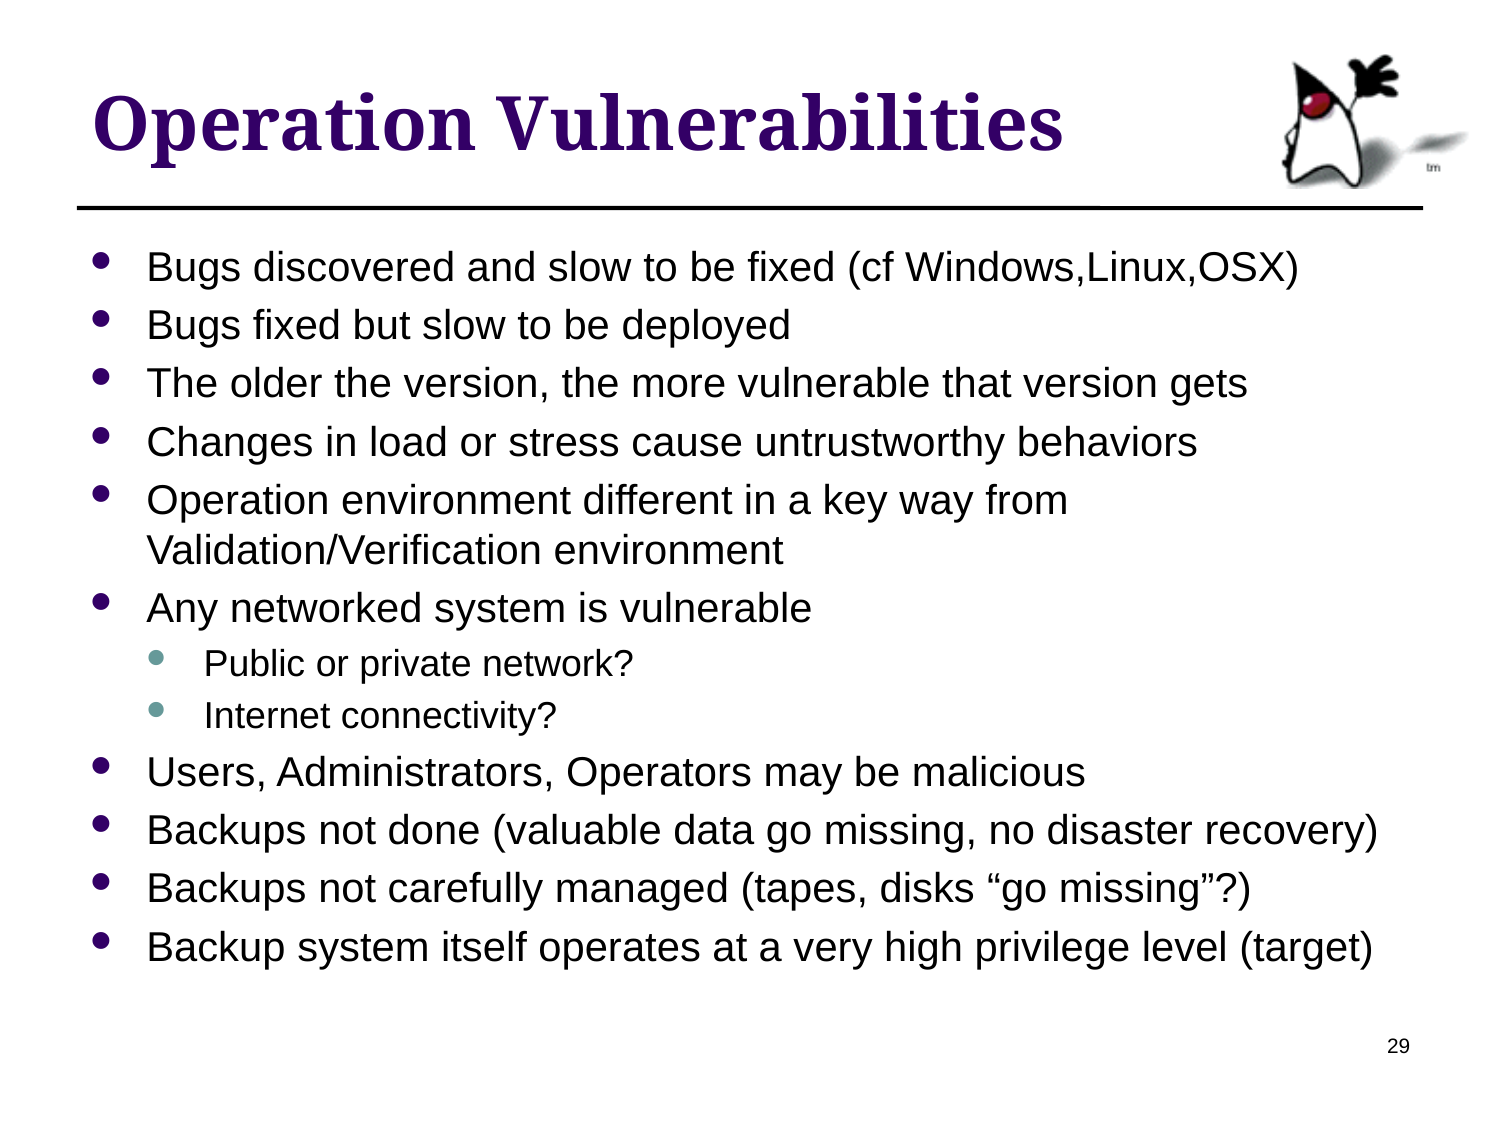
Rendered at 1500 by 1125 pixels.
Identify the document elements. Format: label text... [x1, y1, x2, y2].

picture [1281, 54, 1471, 189]
list Bugs discovered and slow to be fixed (cf Windows,Linux,OSX) Bugs fixed but slow to be deployed The older the version, the more vulnerable that version gets Changes in load or stress cause untrustworthy behaviors Operation environment different in a key way from Validation/Verification environment Any networked system is vulnerable Public or private network? Internet connectivity? Users, Administrators, Operators may be malicious Backups not done (valuable data go missing, no disaster recovery) Backups not carefully managed (tapes, disks “go missing”?) Backup system itself operates at a very high privilege level (target) [75, 231, 1425, 1006]
slide_number 29 [1074, 1024, 1426, 1101]
title Operation Vulnerabilities [76, 19, 1258, 173]
